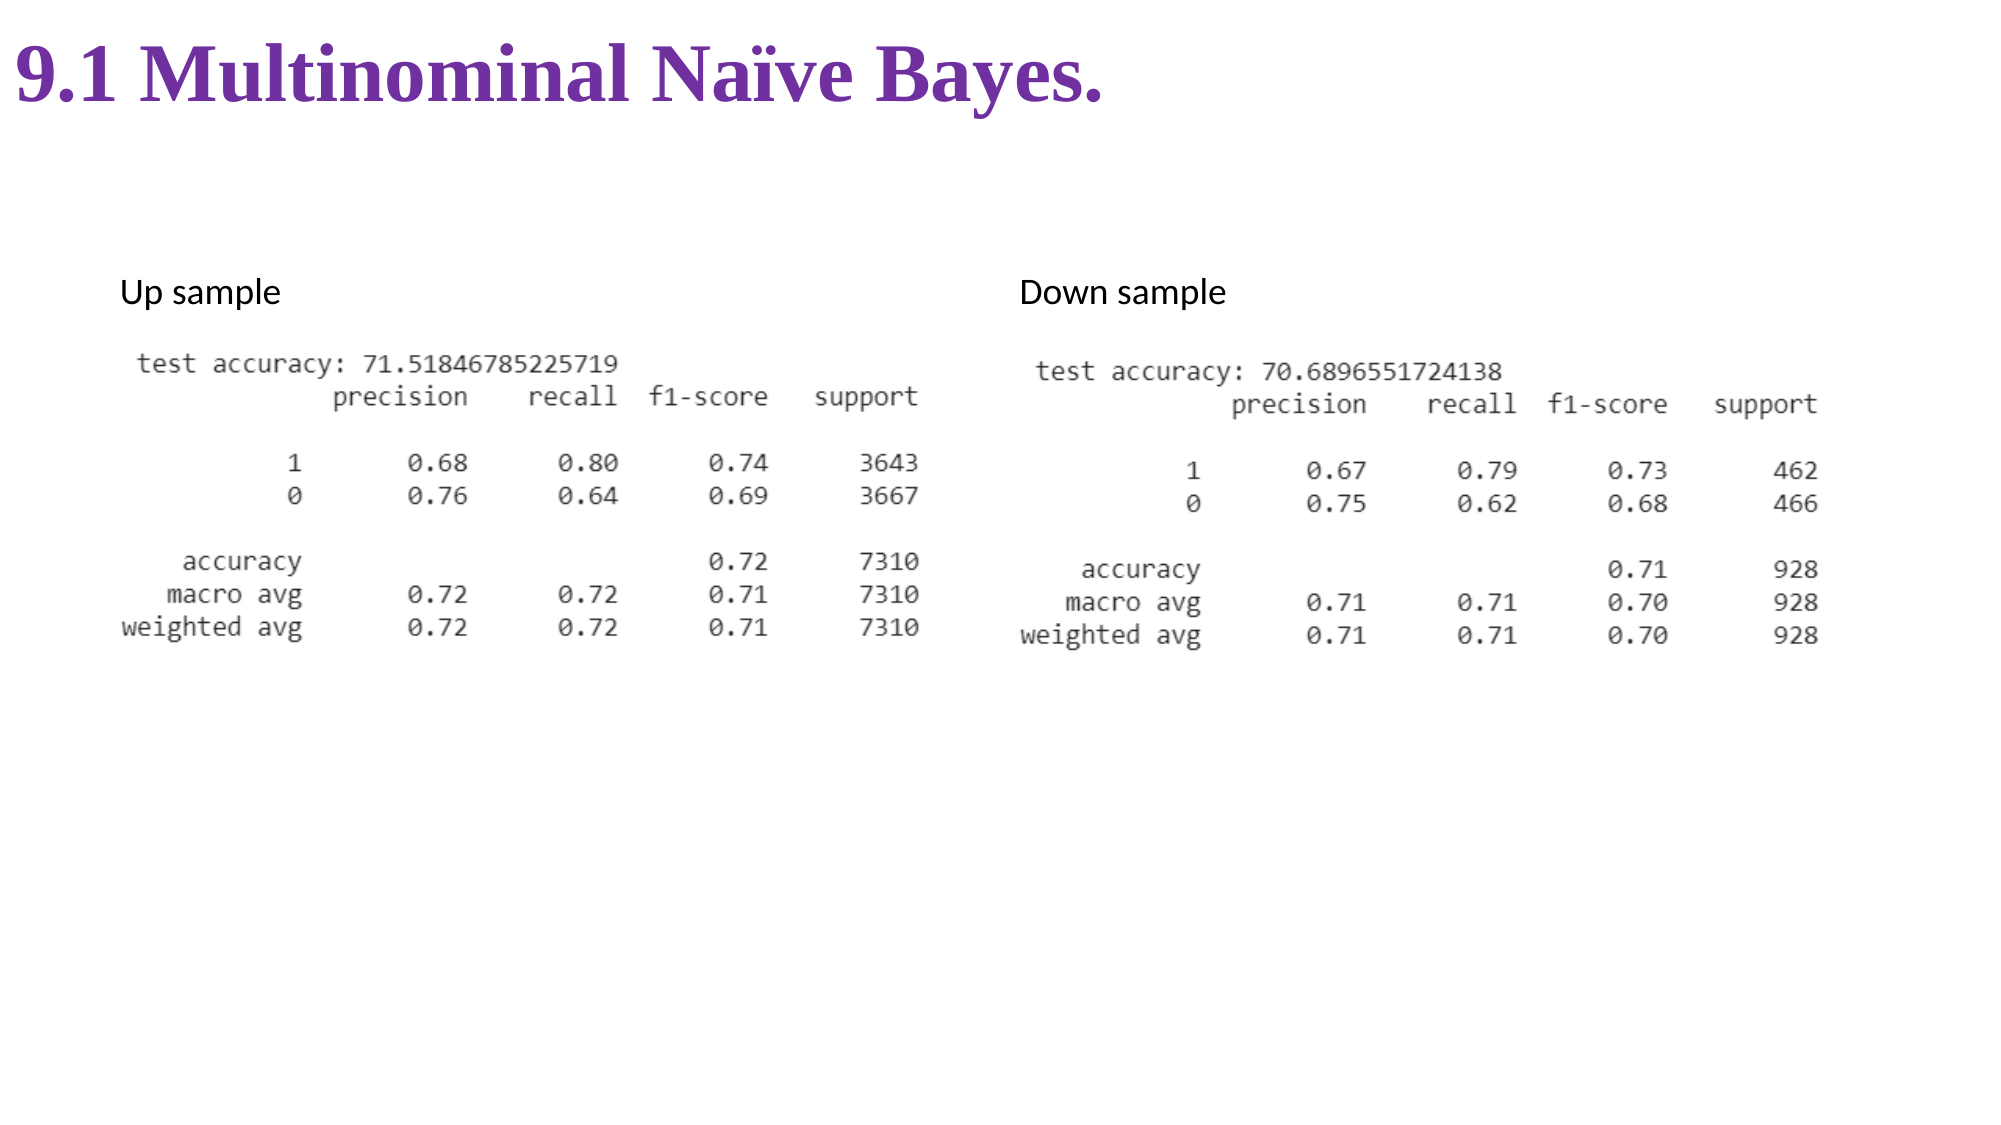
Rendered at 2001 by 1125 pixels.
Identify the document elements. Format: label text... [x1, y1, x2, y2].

picture [1003, 349, 1831, 666]
title 9.1 Multinominal Naïve Bayes. [0, 0, 2000, 149]
text_box Down sample [1004, 259, 1243, 320]
picture [103, 343, 931, 647]
text_box Up sample [105, 259, 297, 320]
